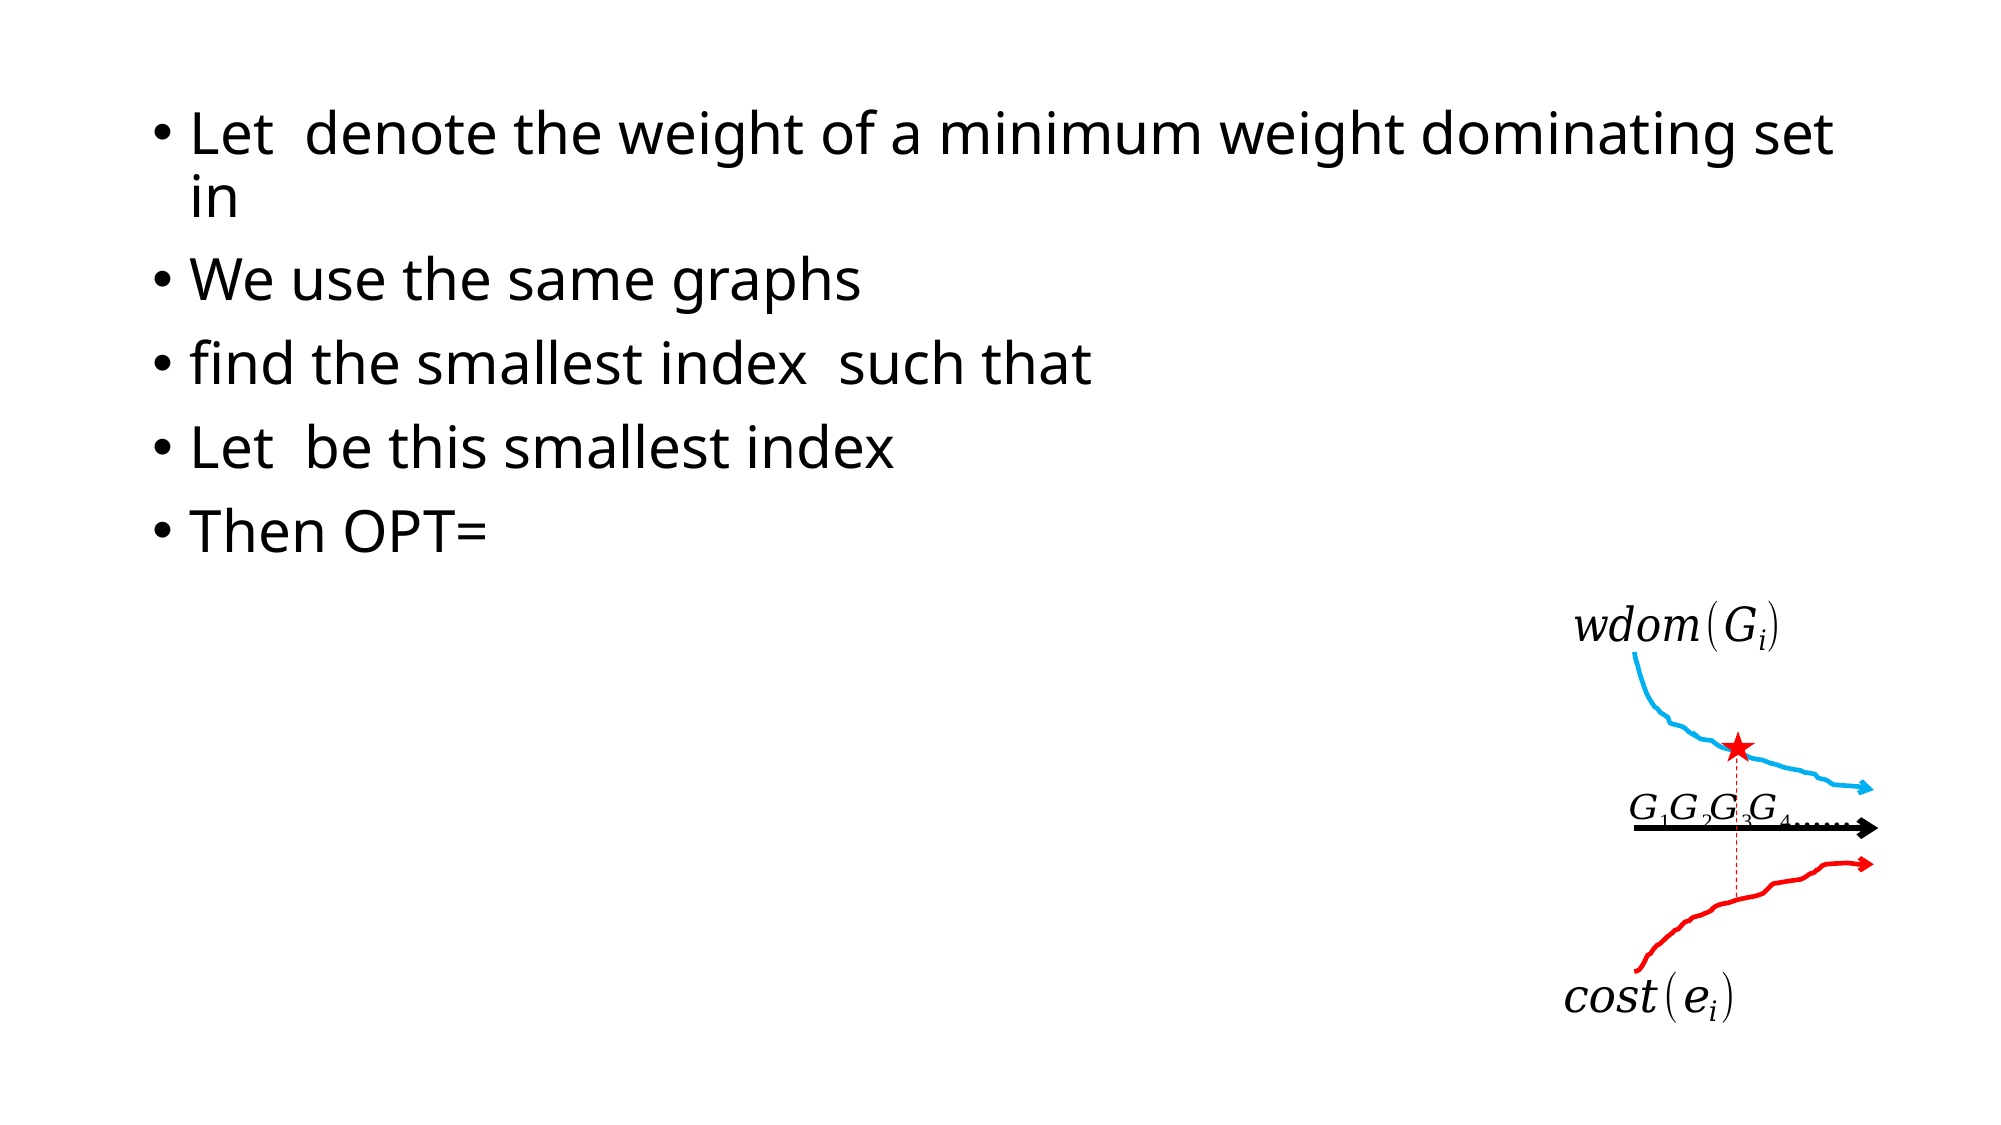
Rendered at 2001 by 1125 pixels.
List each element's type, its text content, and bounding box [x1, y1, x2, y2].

text_box [1720, 731, 1756, 762]
text_box [1634, 857, 1874, 973]
text_box [1633, 651, 1865, 782]
text_box …… [1777, 829, 1867, 843]
text_box [1867, 784, 1874, 793]
text_box …… [1777, 782, 1867, 828]
